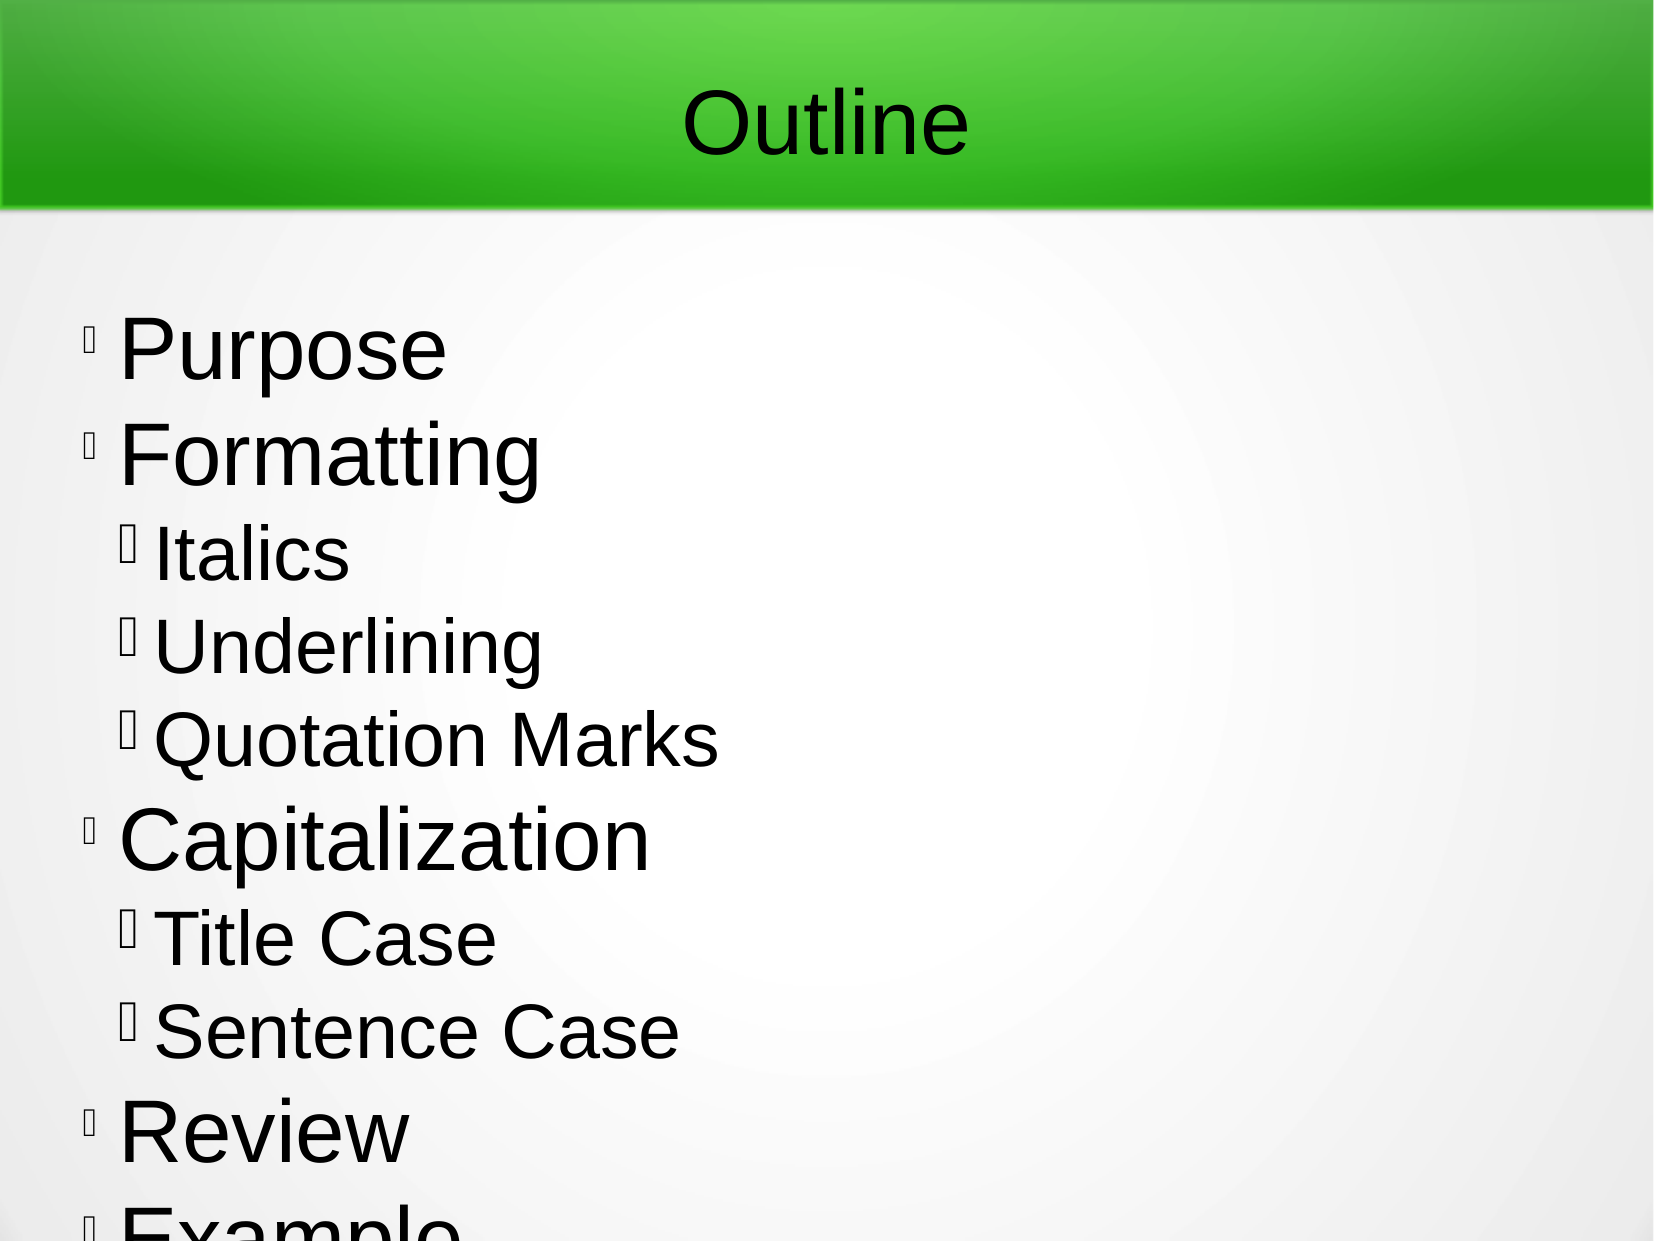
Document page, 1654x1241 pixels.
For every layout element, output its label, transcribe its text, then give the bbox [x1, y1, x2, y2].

picture [85, 1218, 93, 1241]
text_box Purpose Formatting Italics Underlining Quotation Marks Capitalization Title Case Sentence Case Review Example [82, 290, 1571, 1140]
picture [0, 0, 1654, 1241]
text_box Outline [82, 47, 1571, 189]
